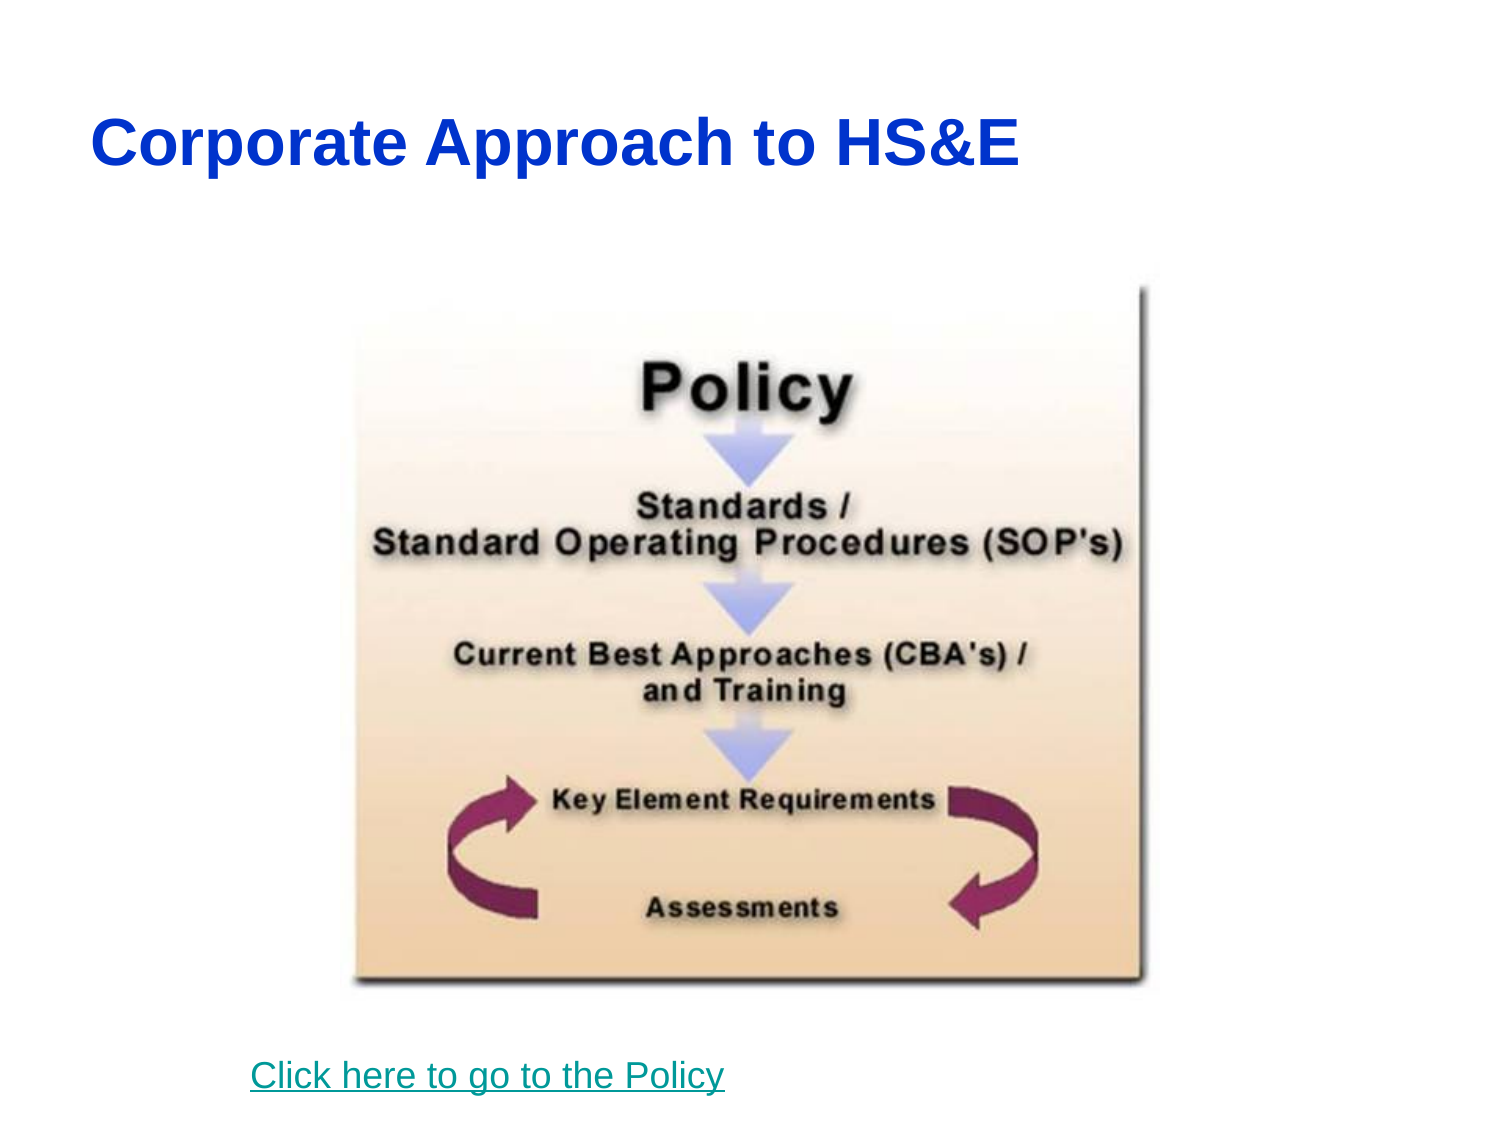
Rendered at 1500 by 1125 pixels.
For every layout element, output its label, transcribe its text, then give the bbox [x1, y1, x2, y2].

title Corporate Approach to HS&E [75, 45, 1425, 233]
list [340, 262, 1160, 1005]
text_box Click here to go to the Policy [235, 1043, 740, 1104]
